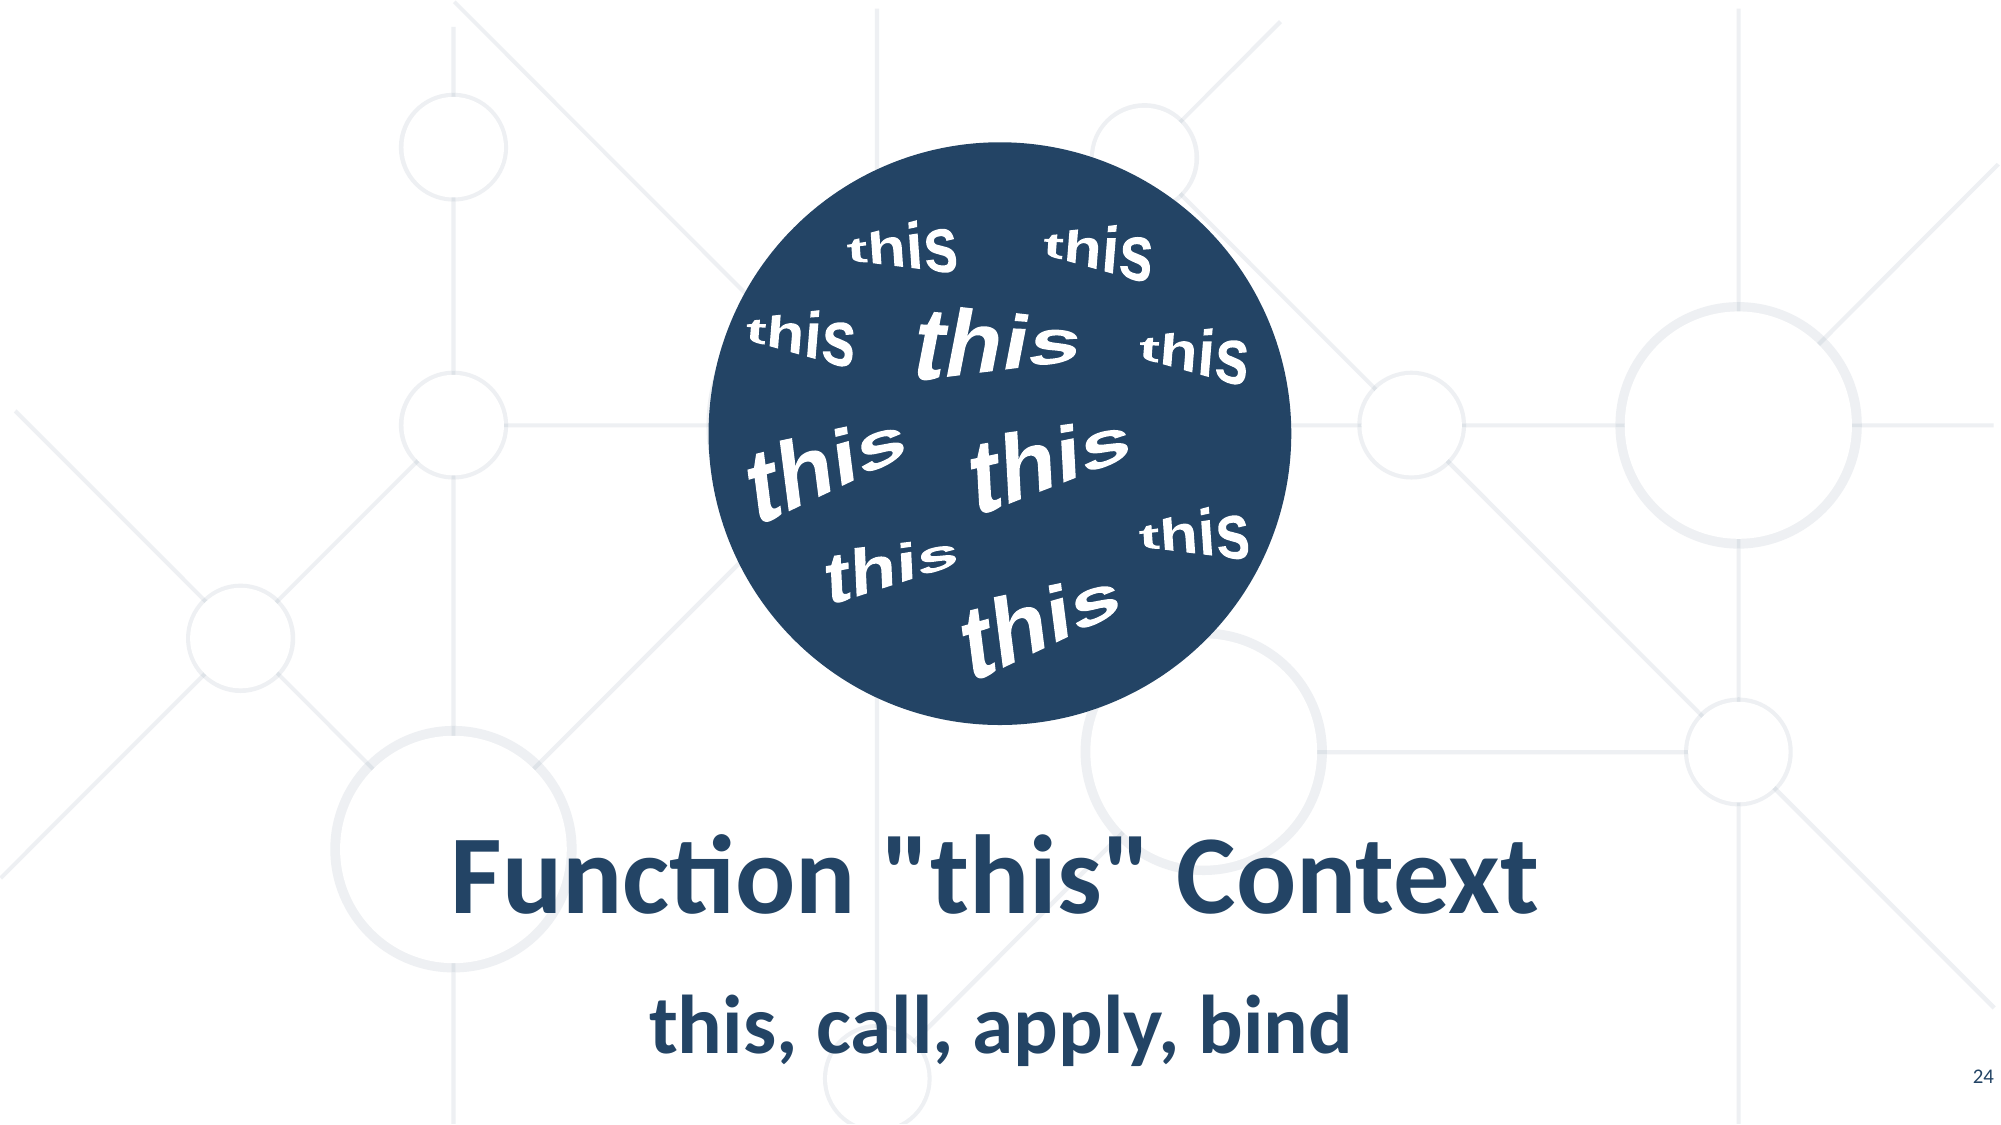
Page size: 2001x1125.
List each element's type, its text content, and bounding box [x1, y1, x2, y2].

list this, call, apply, bind [102, 976, 1901, 1059]
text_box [746, 301, 1248, 605]
list Function "this" Context [96, 786, 1895, 944]
slide_number 24 [1929, 1049, 2000, 1100]
